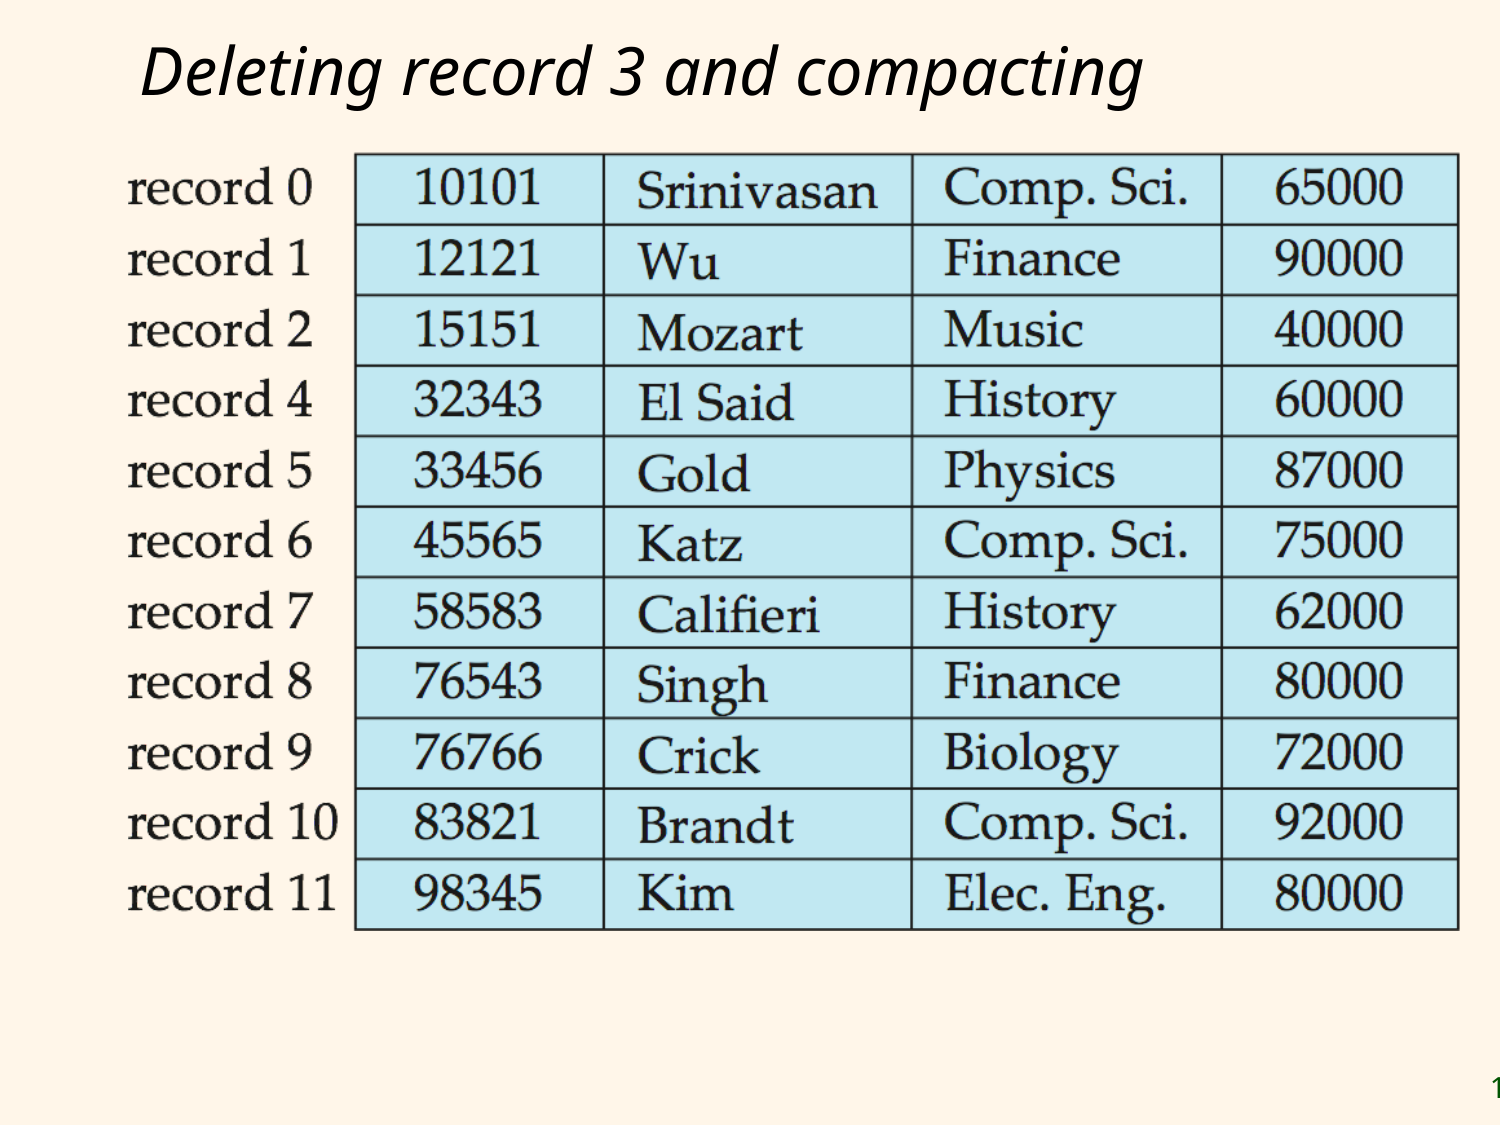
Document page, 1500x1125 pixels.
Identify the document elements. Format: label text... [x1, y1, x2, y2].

title Deleting record 3 and compacting [125, 24, 1404, 113]
picture [127, 150, 1461, 931]
